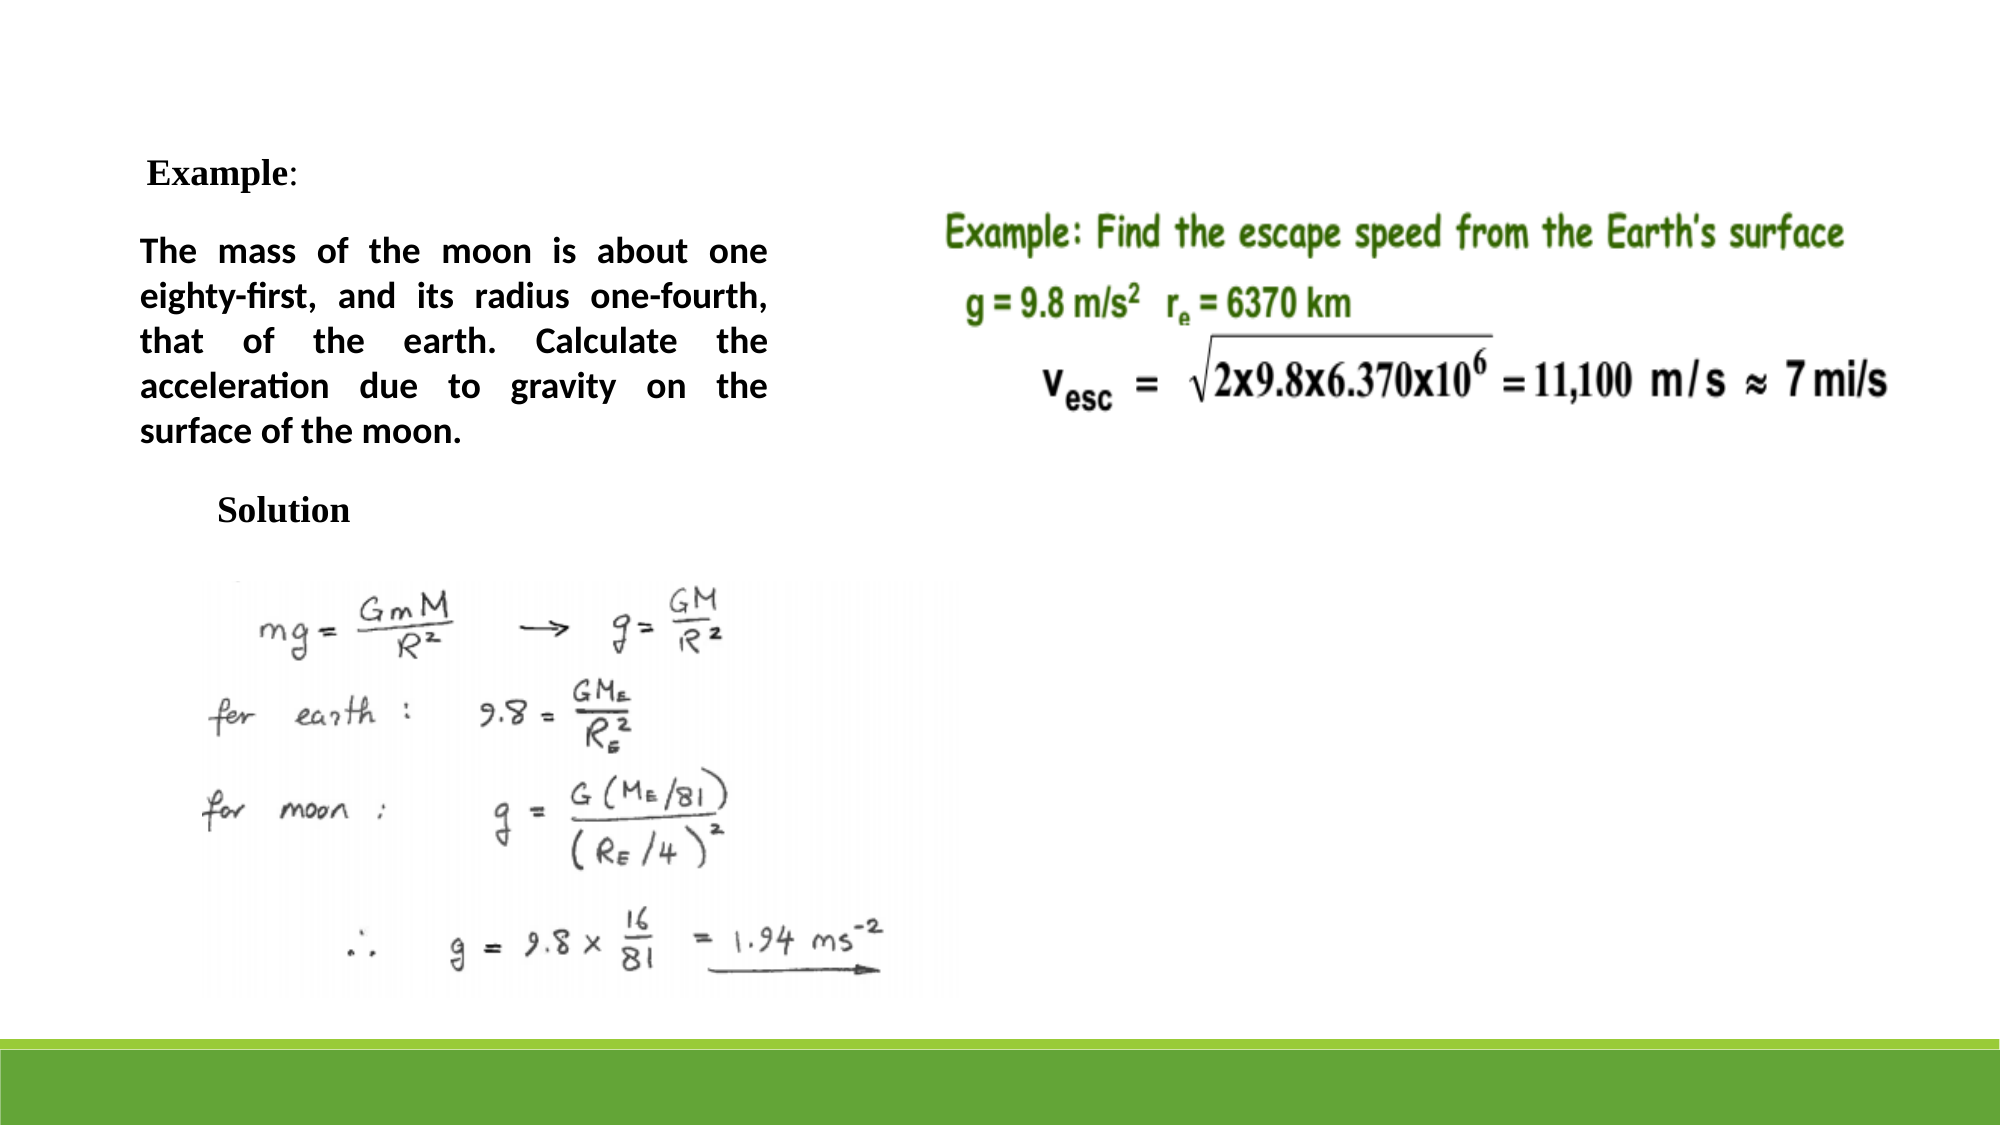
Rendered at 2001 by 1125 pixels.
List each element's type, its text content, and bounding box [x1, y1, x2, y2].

picture [936, 185, 1922, 430]
text_box Solution [202, 478, 542, 538]
text_box The mass of the moon is about one eighty-first, and its radius one-fourth, that of the earth. Calculate the acceleration due to gravity on the surface of the moon. [124, 218, 784, 458]
picture [201, 581, 968, 999]
text_box Example: [131, 141, 390, 201]
